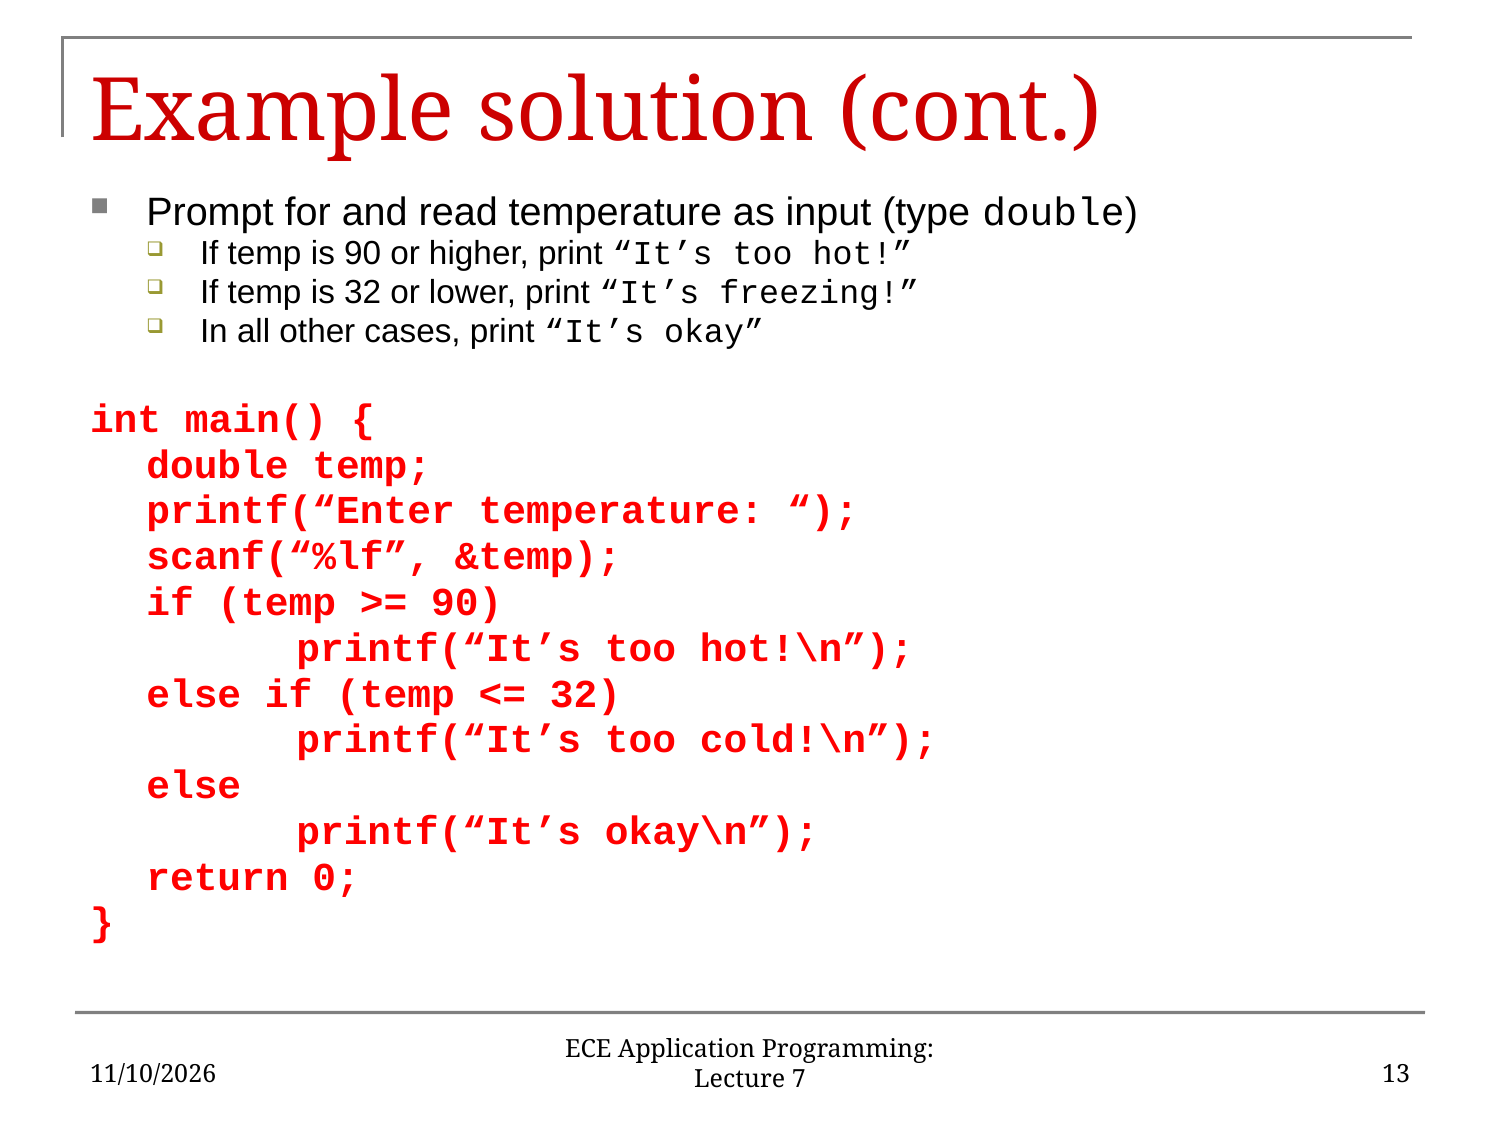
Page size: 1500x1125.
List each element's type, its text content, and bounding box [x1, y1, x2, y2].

slide_number 13 [1074, 1023, 1426, 1100]
footer ECE Application Programming: Lecture 7 [512, 1024, 988, 1101]
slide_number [74, 1023, 426, 1100]
list Prompt for and read temperature as input (type double) If temp is 90 or higher, print “It’s too hot!” If temp is 32 or lower, print “It’s freezing!” In all other cases, print “It’s okay” int main() { double temp; printf(“Enter temperature: “); scanf(“%lf”, &temp); if (temp >= 90) printf(“It’s too hot!\n”); else if (temp <= 32) printf(“It’s too cold!\n”); else printf(“It’s okay\n”); return 0; } [75, 187, 1425, 1006]
title Example solution (cont.) [75, 45, 1425, 163]
